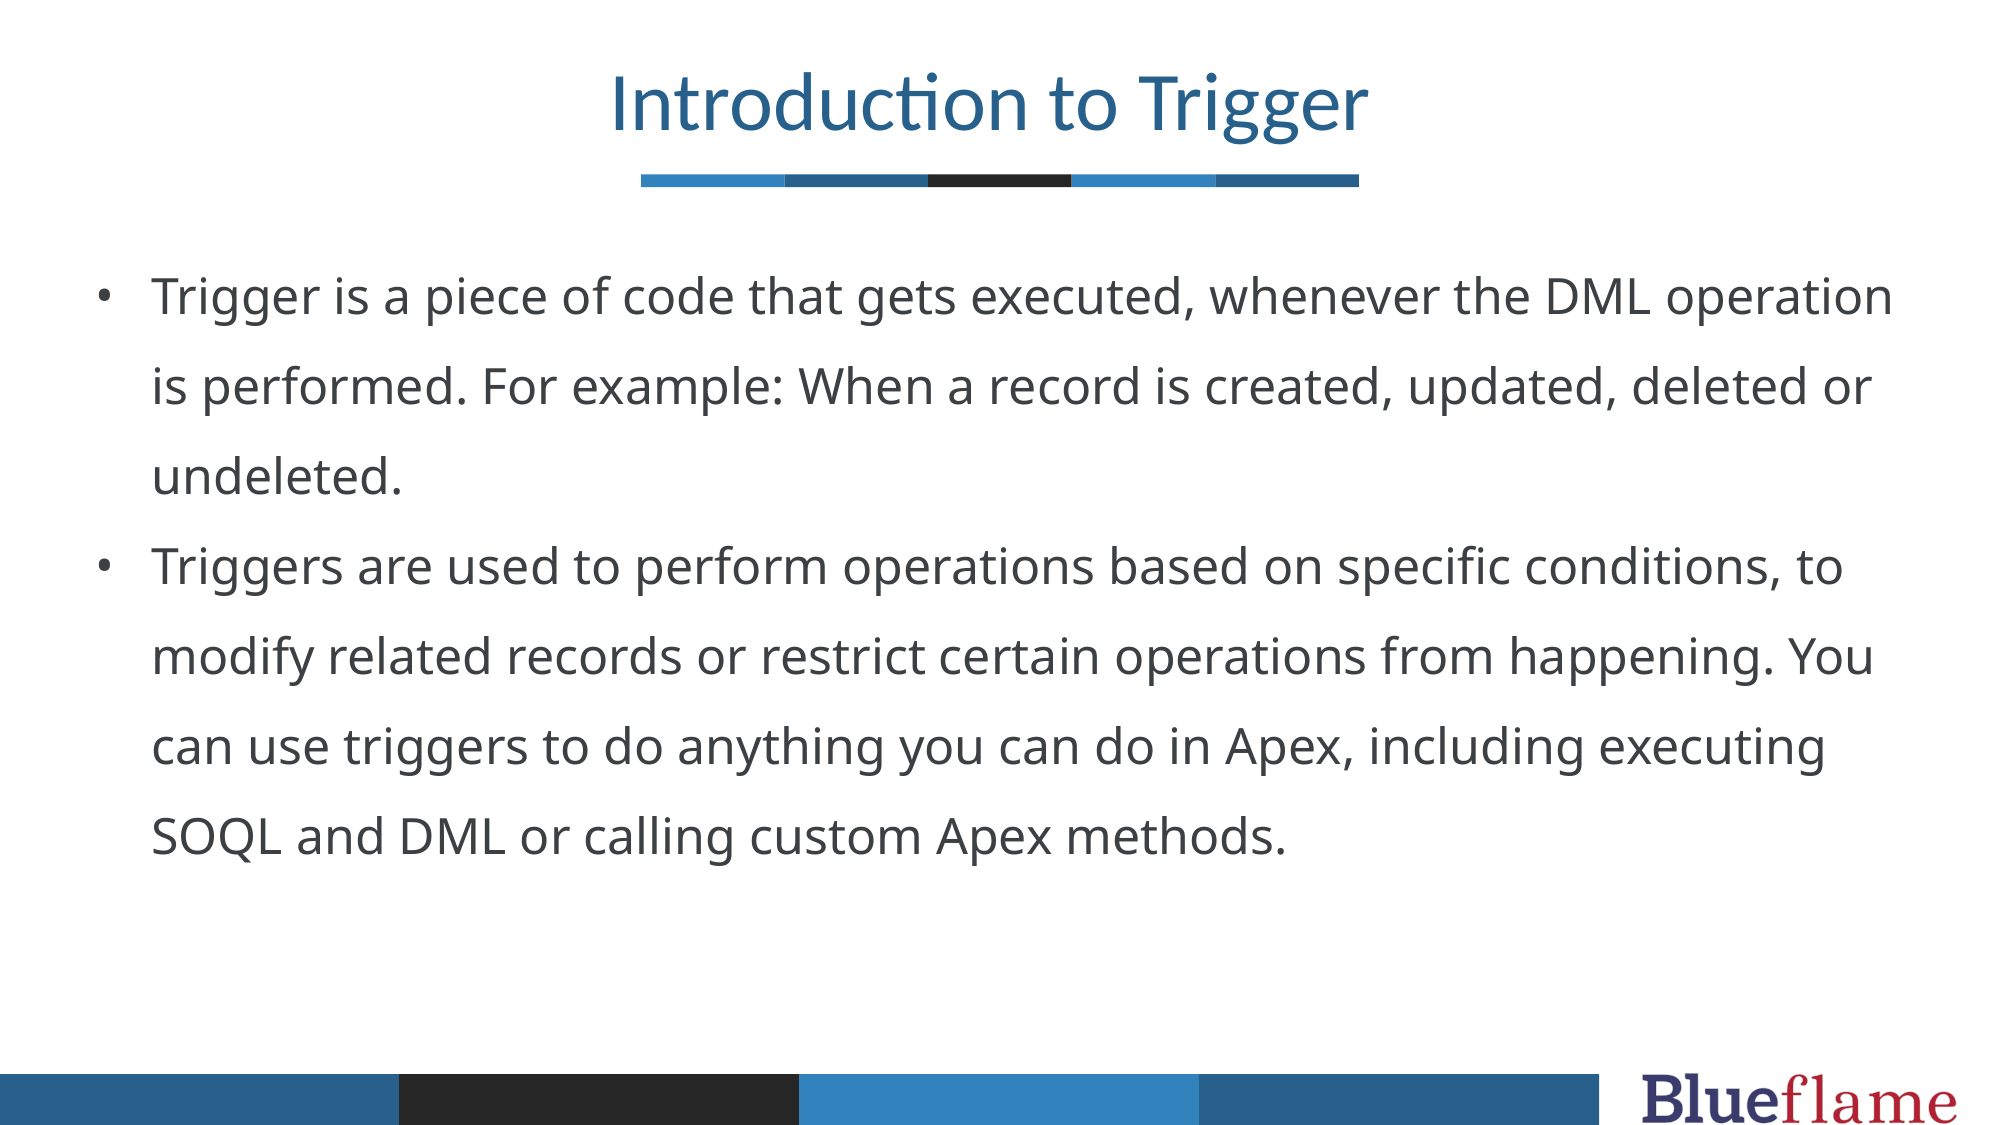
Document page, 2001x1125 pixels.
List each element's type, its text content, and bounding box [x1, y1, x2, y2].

list Trigger is a piece of code that gets executed, whenever the DML operation is performed. For example: When a record is created, updated, deleted or undeleted. Triggers are used to perform operations based on specific conditions, to modify related records or restrict certain operations from happening. You can use triggers to do anything you can do in Apex, including executing SOQL and DML or calling custom Apex methods. [61, 227, 1952, 1021]
picture [1641, 1073, 1973, 1125]
list Introduction to Trigger [61, 50, 1939, 154]
